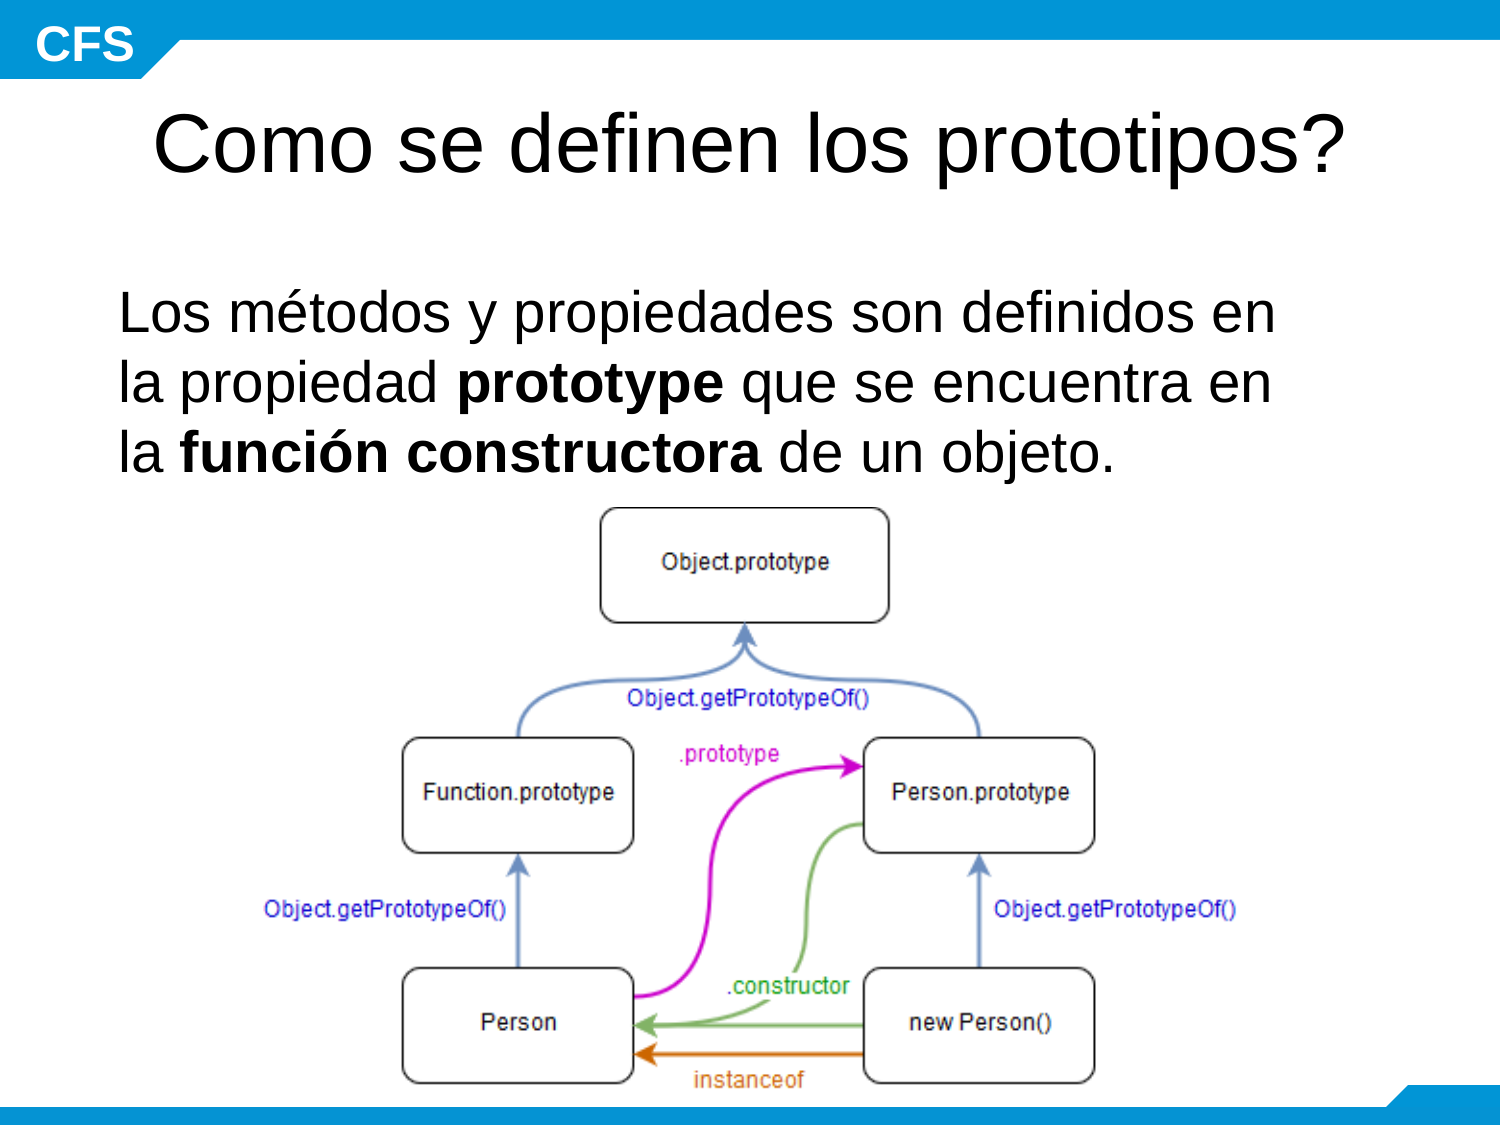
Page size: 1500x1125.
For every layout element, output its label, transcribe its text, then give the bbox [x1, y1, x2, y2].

title Como se definen los prototipos? [103, 45, 1397, 246]
list Los métodos y propiedades son definidos en la propiedad prototype que se encuentra en la función constructora de un objeto. [103, 267, 1307, 1058]
picture [262, 506, 1238, 1097]
